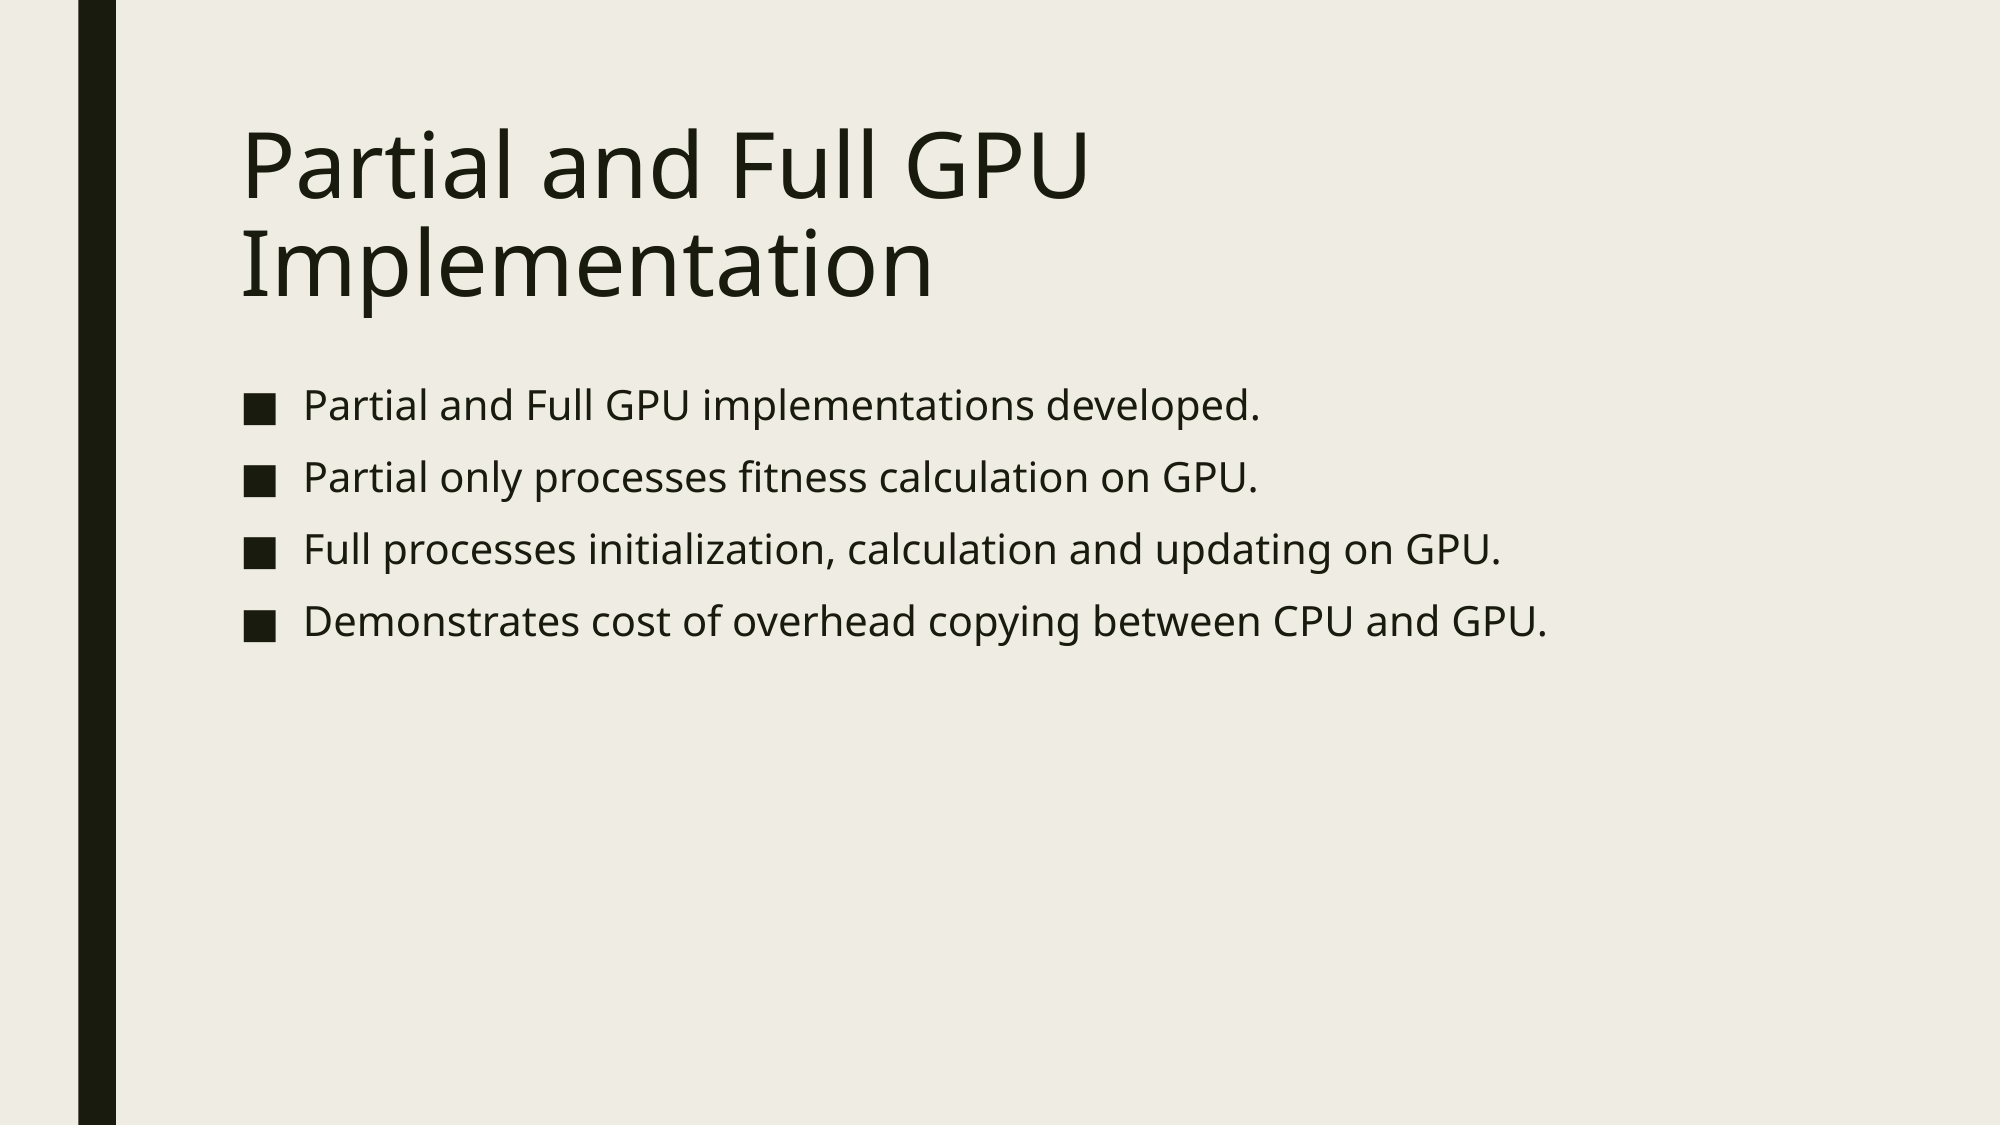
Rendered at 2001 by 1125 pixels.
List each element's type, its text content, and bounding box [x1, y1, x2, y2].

list Partial and Full GPU implementations developed. Partial only processes fitness calculation on GPU. Full processes initialization, calculation and updating on GPU. Demonstrates cost of overhead copying between CPU and GPU. [225, 375, 1800, 963]
title Partial and Full GPU Implementation [225, 112, 1800, 357]
